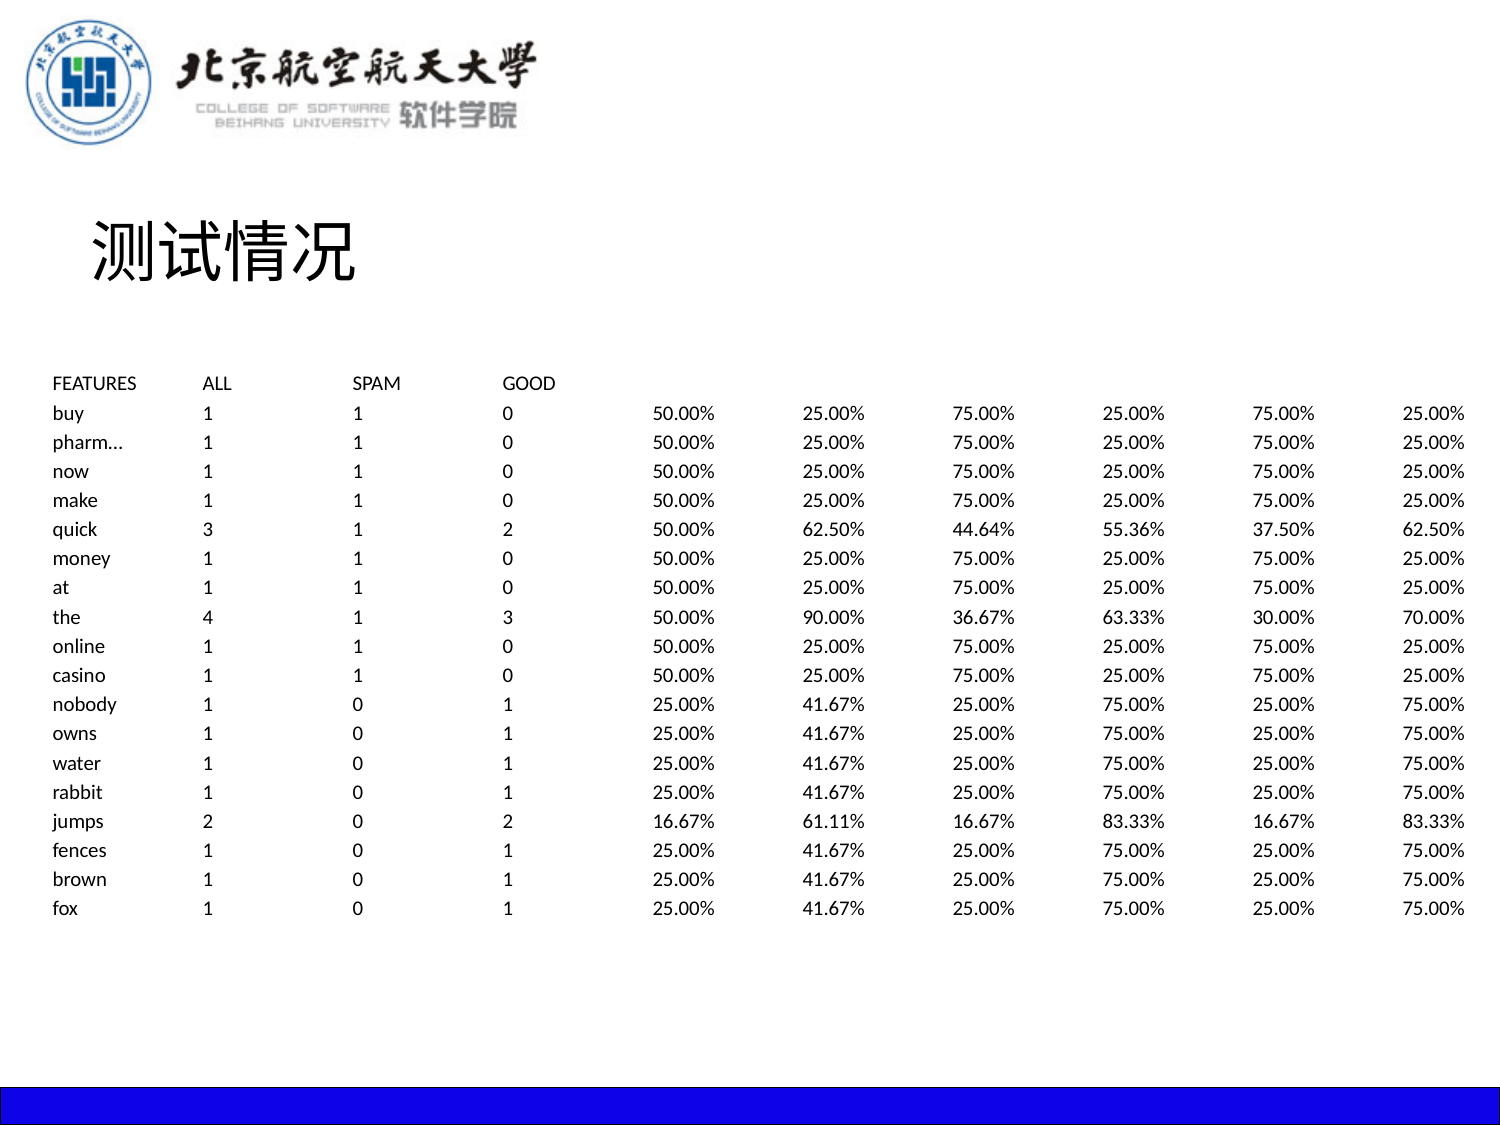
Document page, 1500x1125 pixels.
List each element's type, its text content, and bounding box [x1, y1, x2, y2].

picture [24, 15, 538, 151]
title 测试情况 [75, 174, 1425, 325]
text_box [0, 1087, 1500, 1125]
